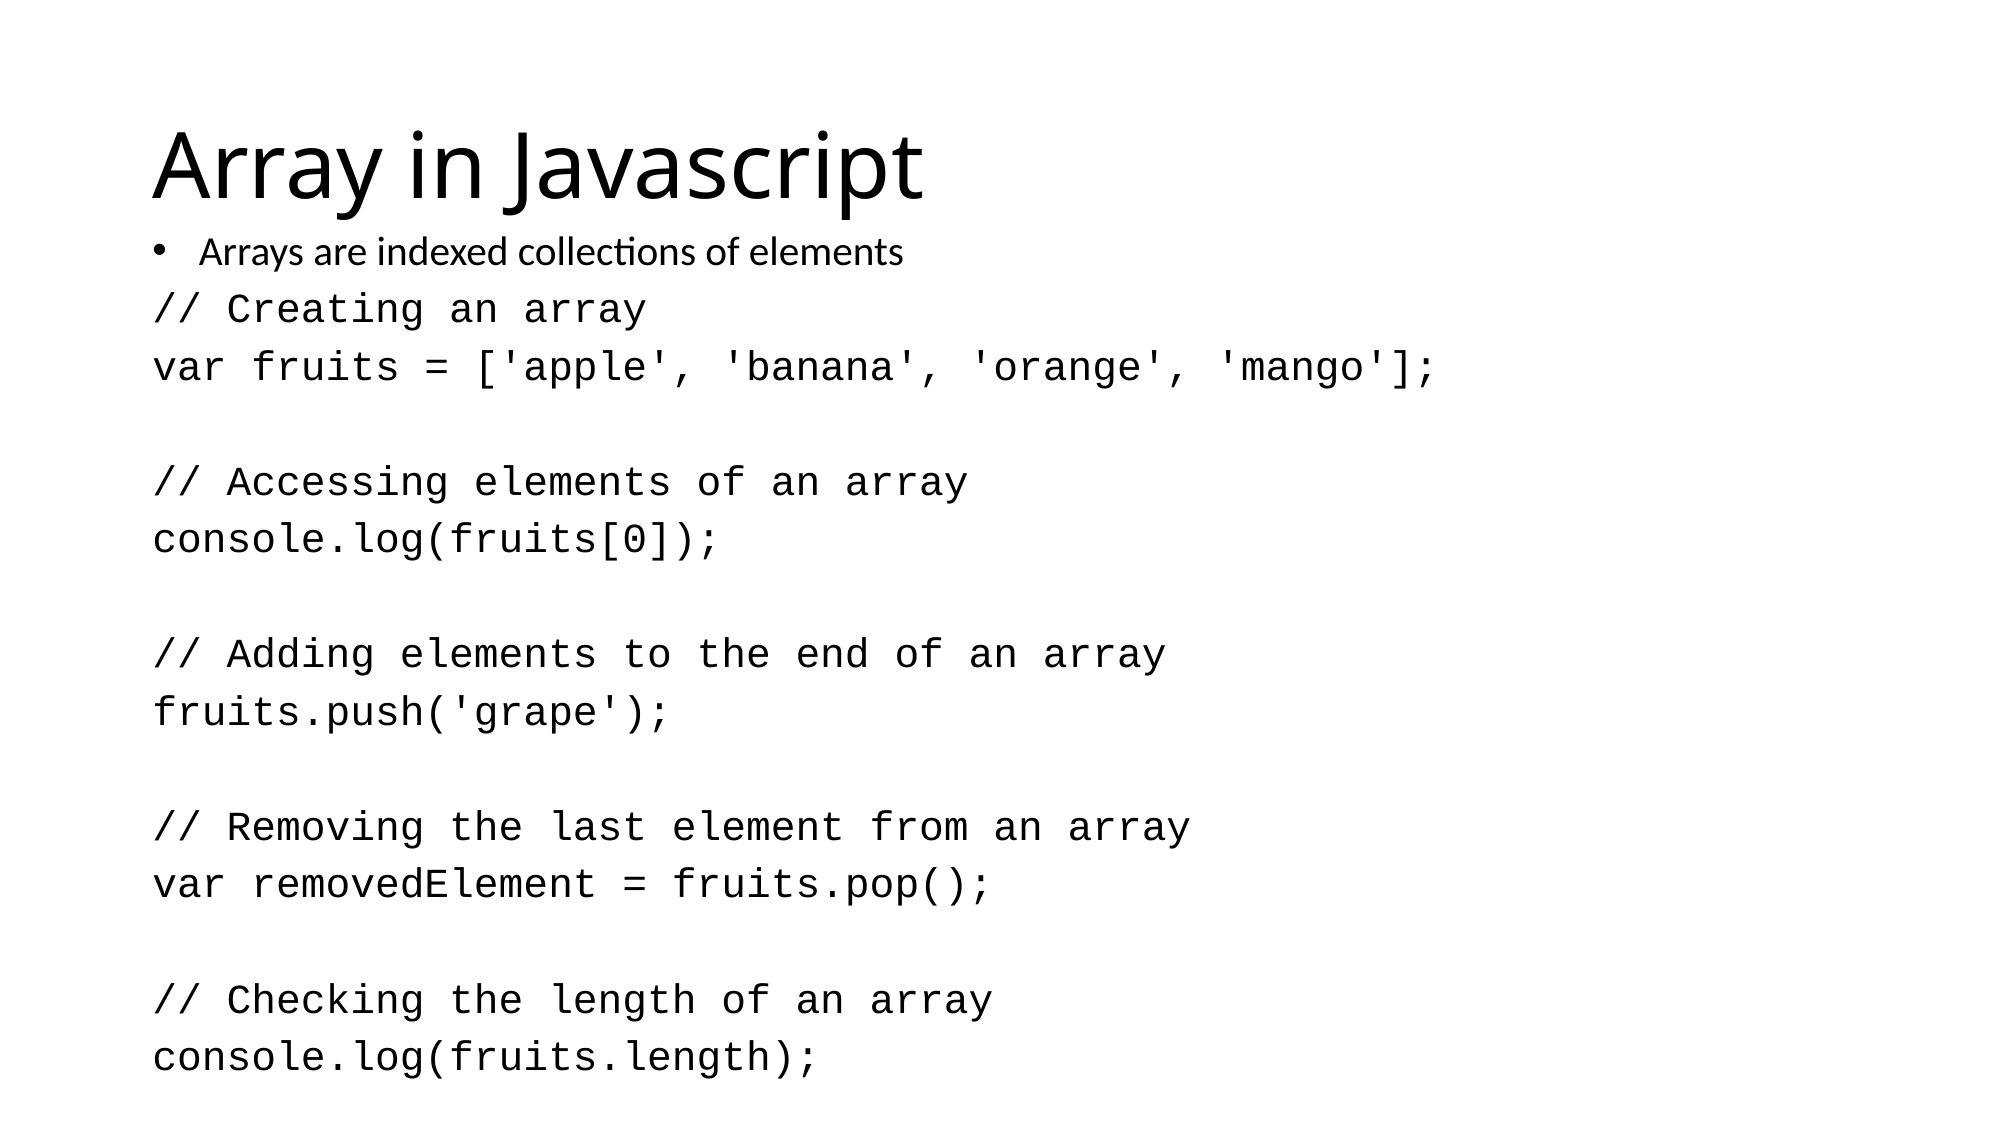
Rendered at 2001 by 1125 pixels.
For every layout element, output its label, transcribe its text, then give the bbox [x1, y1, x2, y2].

title Array in Javascript [137, 59, 1863, 222]
list Arrays are indexed collections of elements // Creating an array var fruits = ['apple', 'banana', 'orange', 'mango']; // Accessing elements of an array console.log(fruits[0]); // Adding elements to the end of an array fruits.push('grape'); // Removing the last element from an array var removedElement = fruits.pop(); // Checking the length of an array console.log(fruits.length); [137, 222, 1863, 1088]
